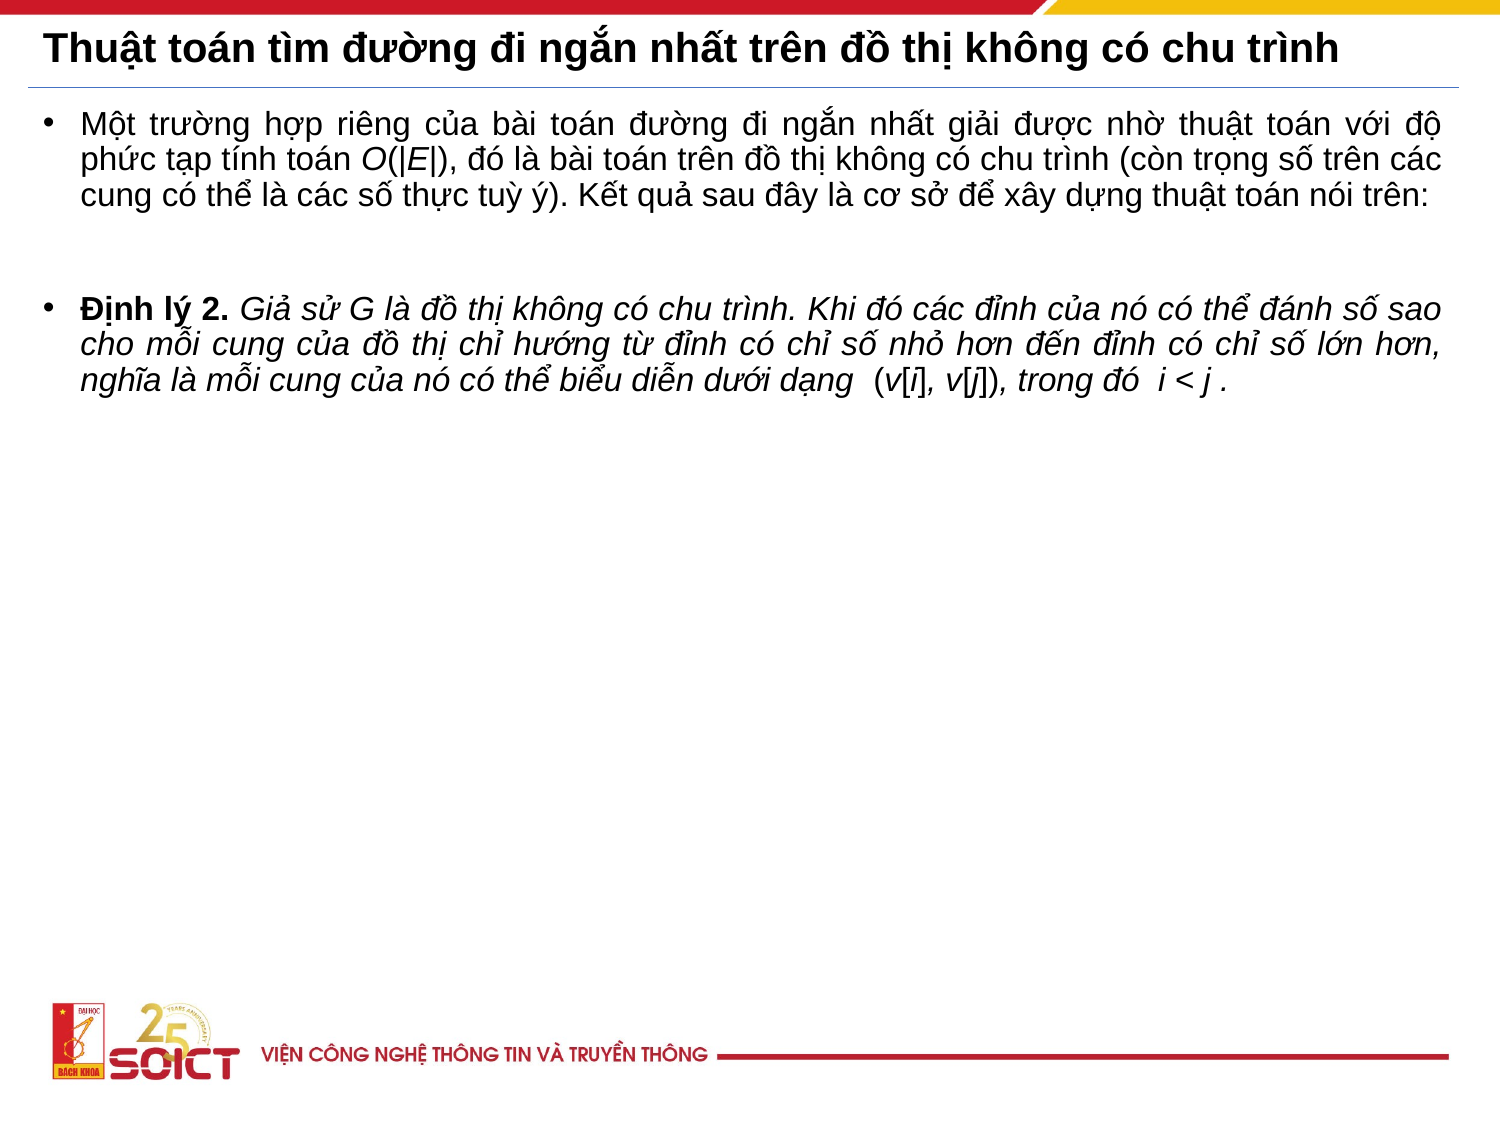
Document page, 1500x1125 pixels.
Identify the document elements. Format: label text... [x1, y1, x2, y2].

list Một trường hợp riêng của bài toán đường đi ngắn nhất giải được nhờ thuật toán với độ phức tạp tính toán O(|E|), đó là bài toán trên đồ thị không có chu trình (còn trọng số trên các cung có thể là các số thực tuỳ ý). Kết quả sau đây là cơ sở để xây dựng thuật toán nói trên: Định lý 2. Giả sử G là đồ thị không có chu trình. Khi đó các đỉnh của nó có thể đánh số sao cho mỗi cung của đồ thị chỉ hướng từ đỉnh có chỉ số nhỏ hơn đến đỉnh có chỉ số lớn hơn, nghĩa là mỗi cung của nó có thể biểu diễn dưới dạng (v[i], v[j]), trong đó i < j . [27, 98, 1459, 1014]
text_box [0, 0, 552, 150]
title Thuật toán tìm đường đi ngắn nhất trên đồ thị không có chu trình [552, 11, 1459, 87]
picture [0, 0, 1500, 1125]
